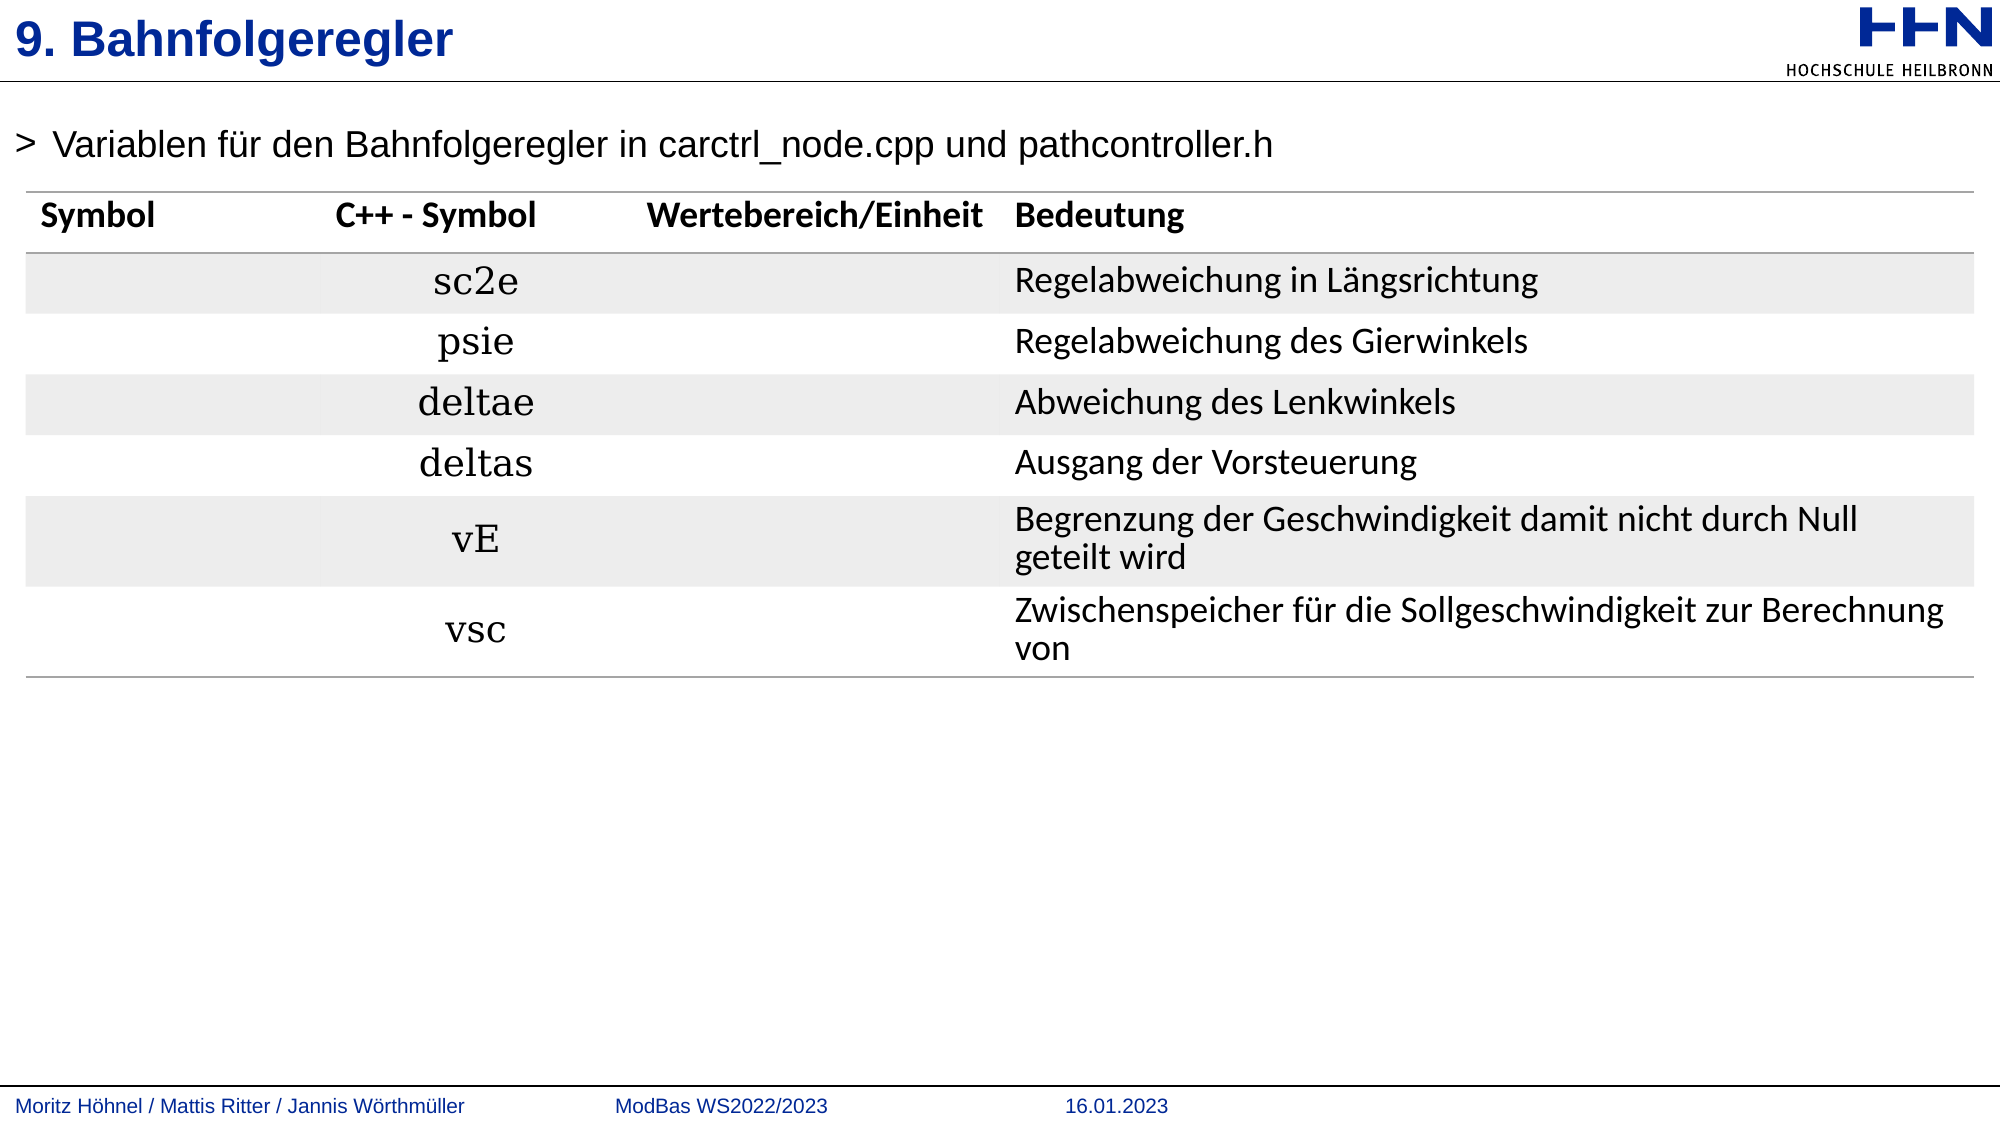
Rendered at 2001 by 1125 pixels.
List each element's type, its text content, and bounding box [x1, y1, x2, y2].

list Variablen für den Bahnfolgeregler in carctrl_node.cpp und pathcontroller.h [0, 117, 2000, 1055]
title 9. Bahnfolgeregler [0, 0, 2000, 82]
